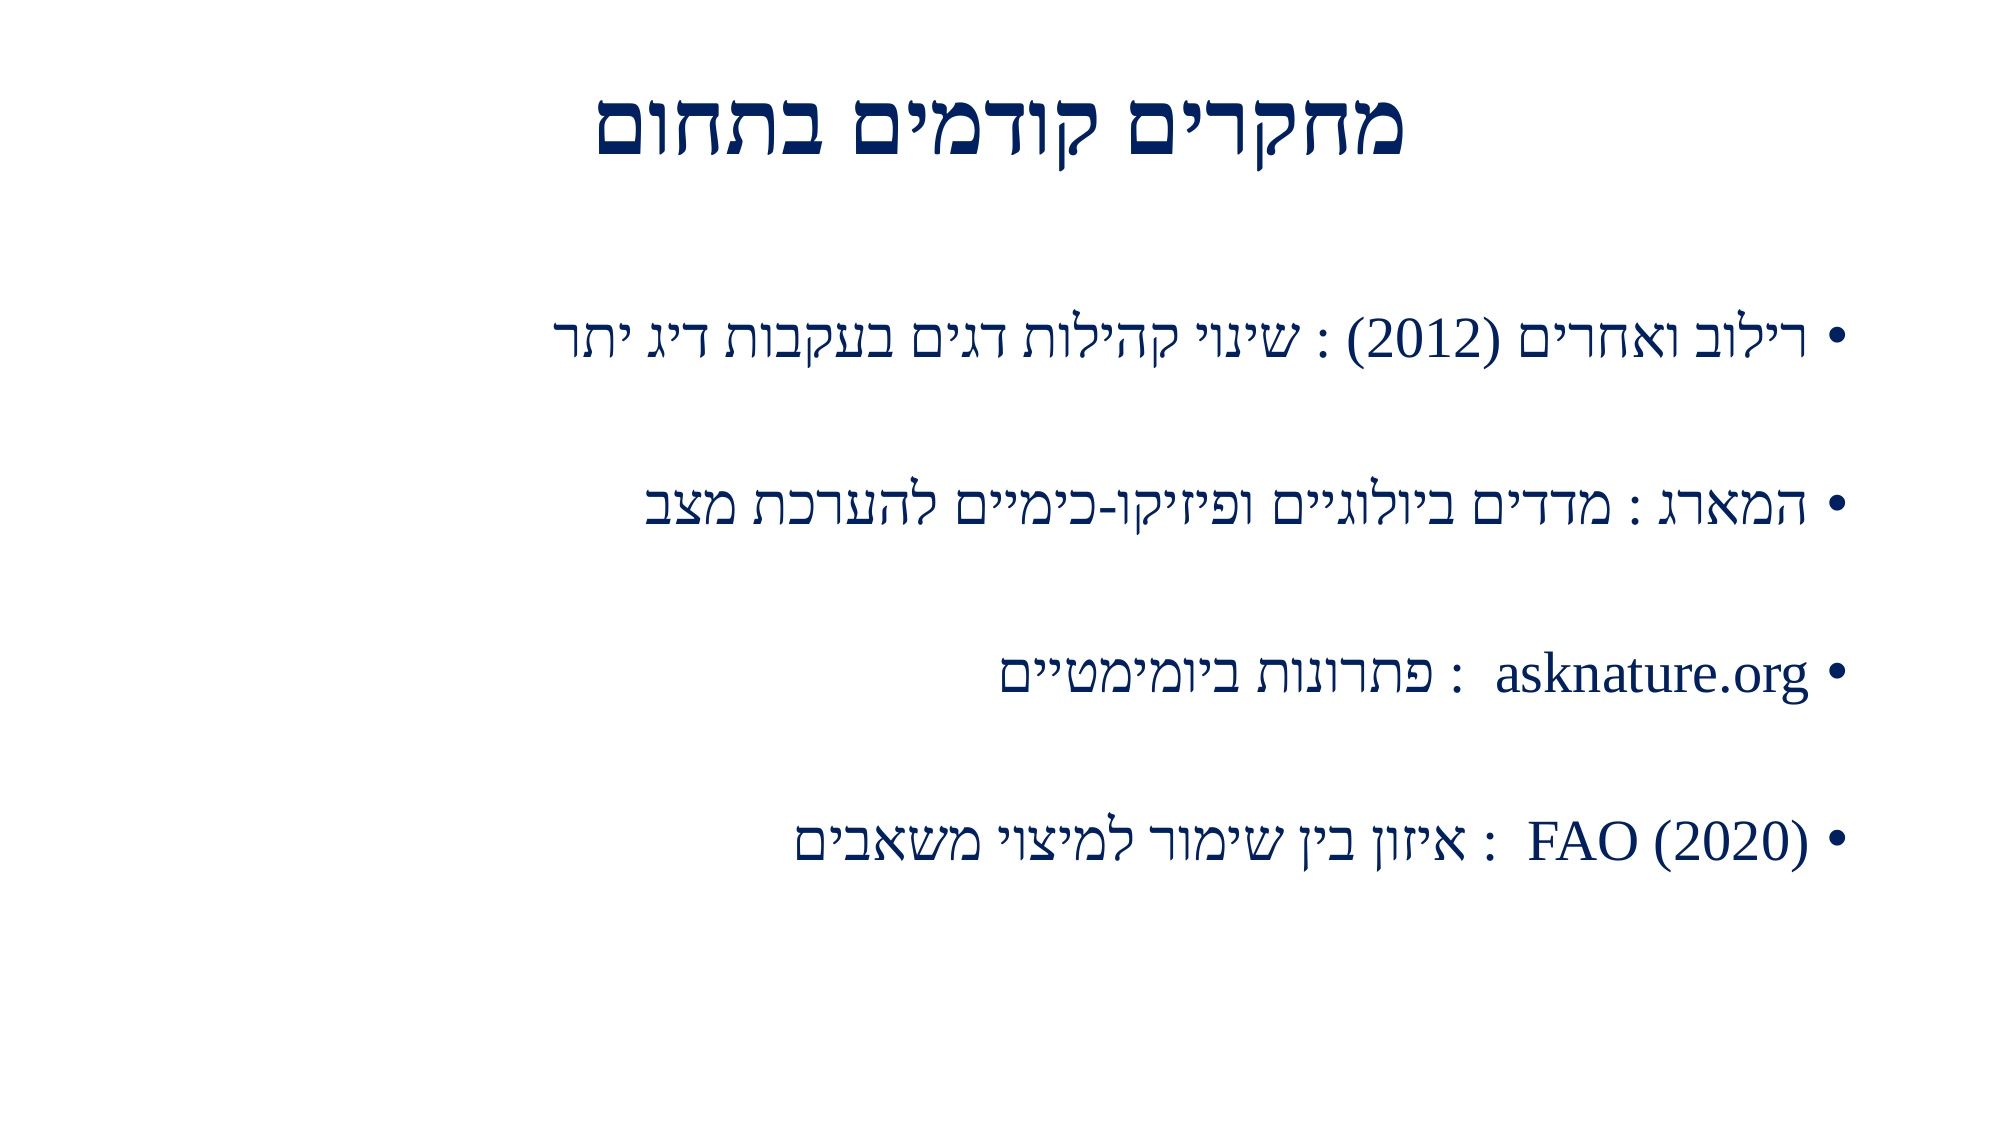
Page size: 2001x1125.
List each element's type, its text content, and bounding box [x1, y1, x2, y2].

title מחקרים קודמים בתחום [137, 59, 1863, 278]
list רילוב ואחרים (2012) : שינוי קהילות דגים בעקבות דיג יתר המארג : מדדים ביולוגיים ופיזיקו-כימיים להערכת מצב asknature.org : פתרונות ביומימטיים FAO (2020) : איזון בין שימור למיצוי משאבים [137, 299, 1863, 1014]
